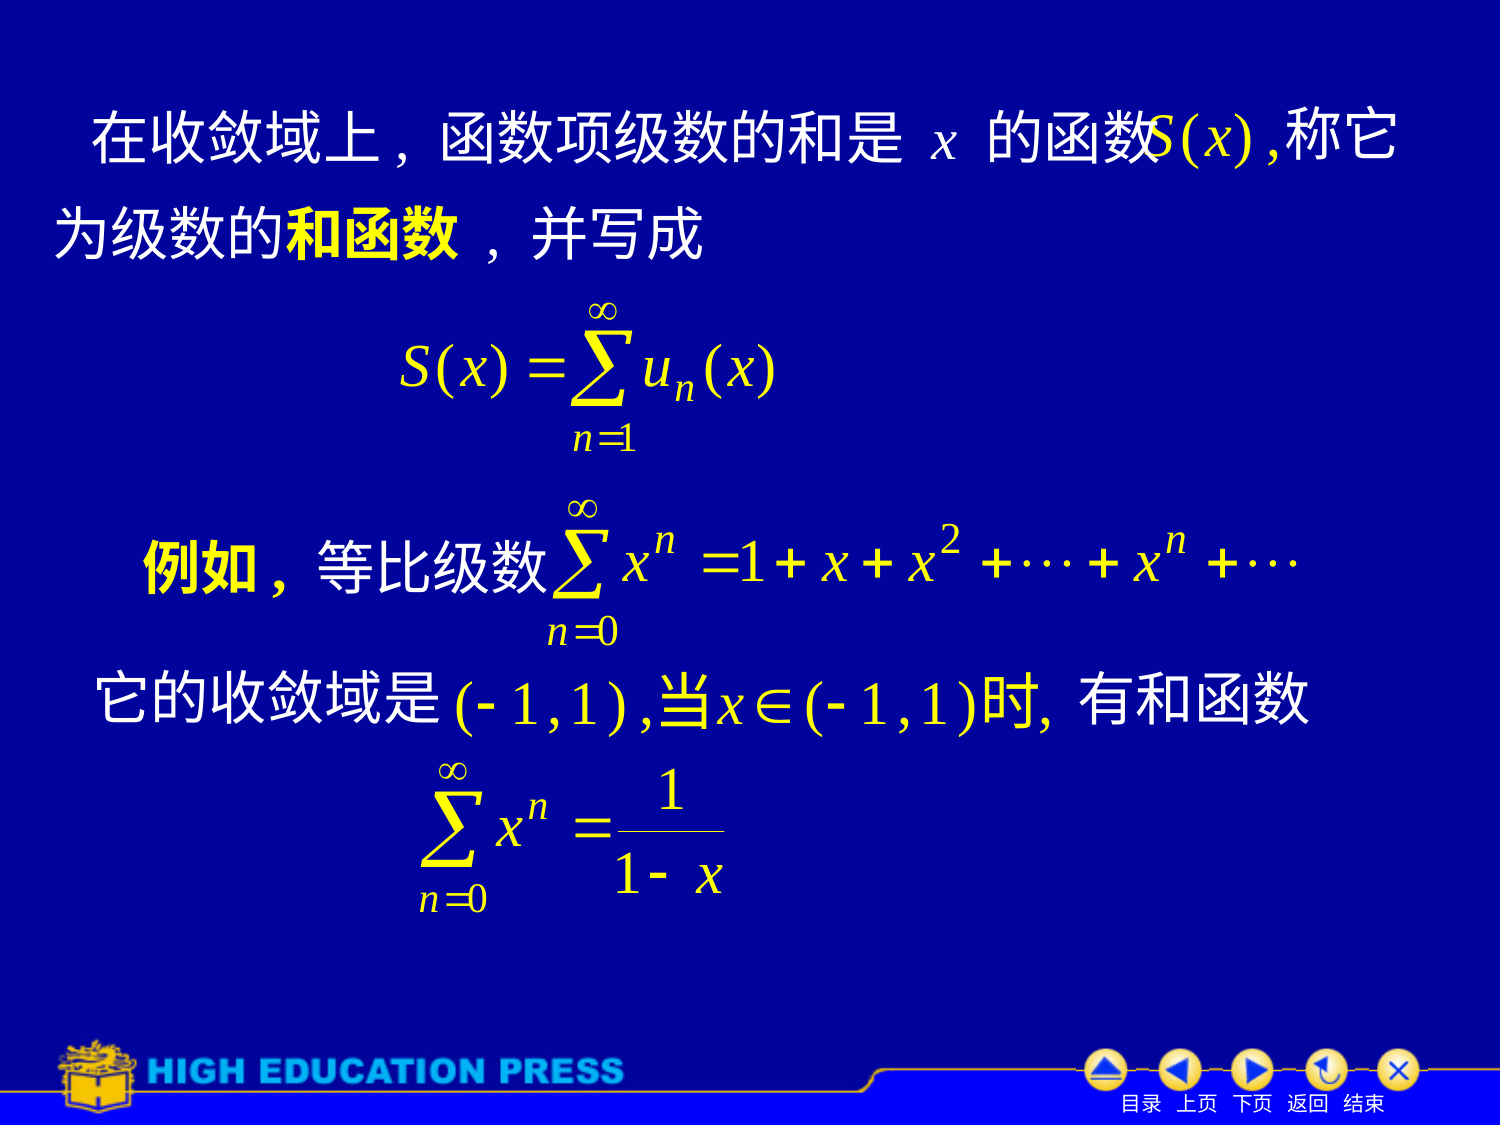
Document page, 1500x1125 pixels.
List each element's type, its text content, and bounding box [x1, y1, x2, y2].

picture [0, 0, 1500, 1125]
text_box 在收敛域上, 函数项级数的和是 x 的函数 [75, 93, 1202, 179]
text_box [414, 745, 728, 918]
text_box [395, 285, 780, 457]
text_box 它的收敛域是 [77, 653, 490, 739]
text_box 有和函数 [1062, 654, 1339, 740]
text_box 为级数的和函数 , 并写成 [37, 190, 738, 275]
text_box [661, 668, 1066, 743]
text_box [1139, 107, 1284, 175]
title 例如, 等比级数 [127, 522, 537, 611]
text_box 称它 [1270, 90, 1417, 175]
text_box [452, 674, 655, 743]
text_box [542, 480, 1304, 650]
